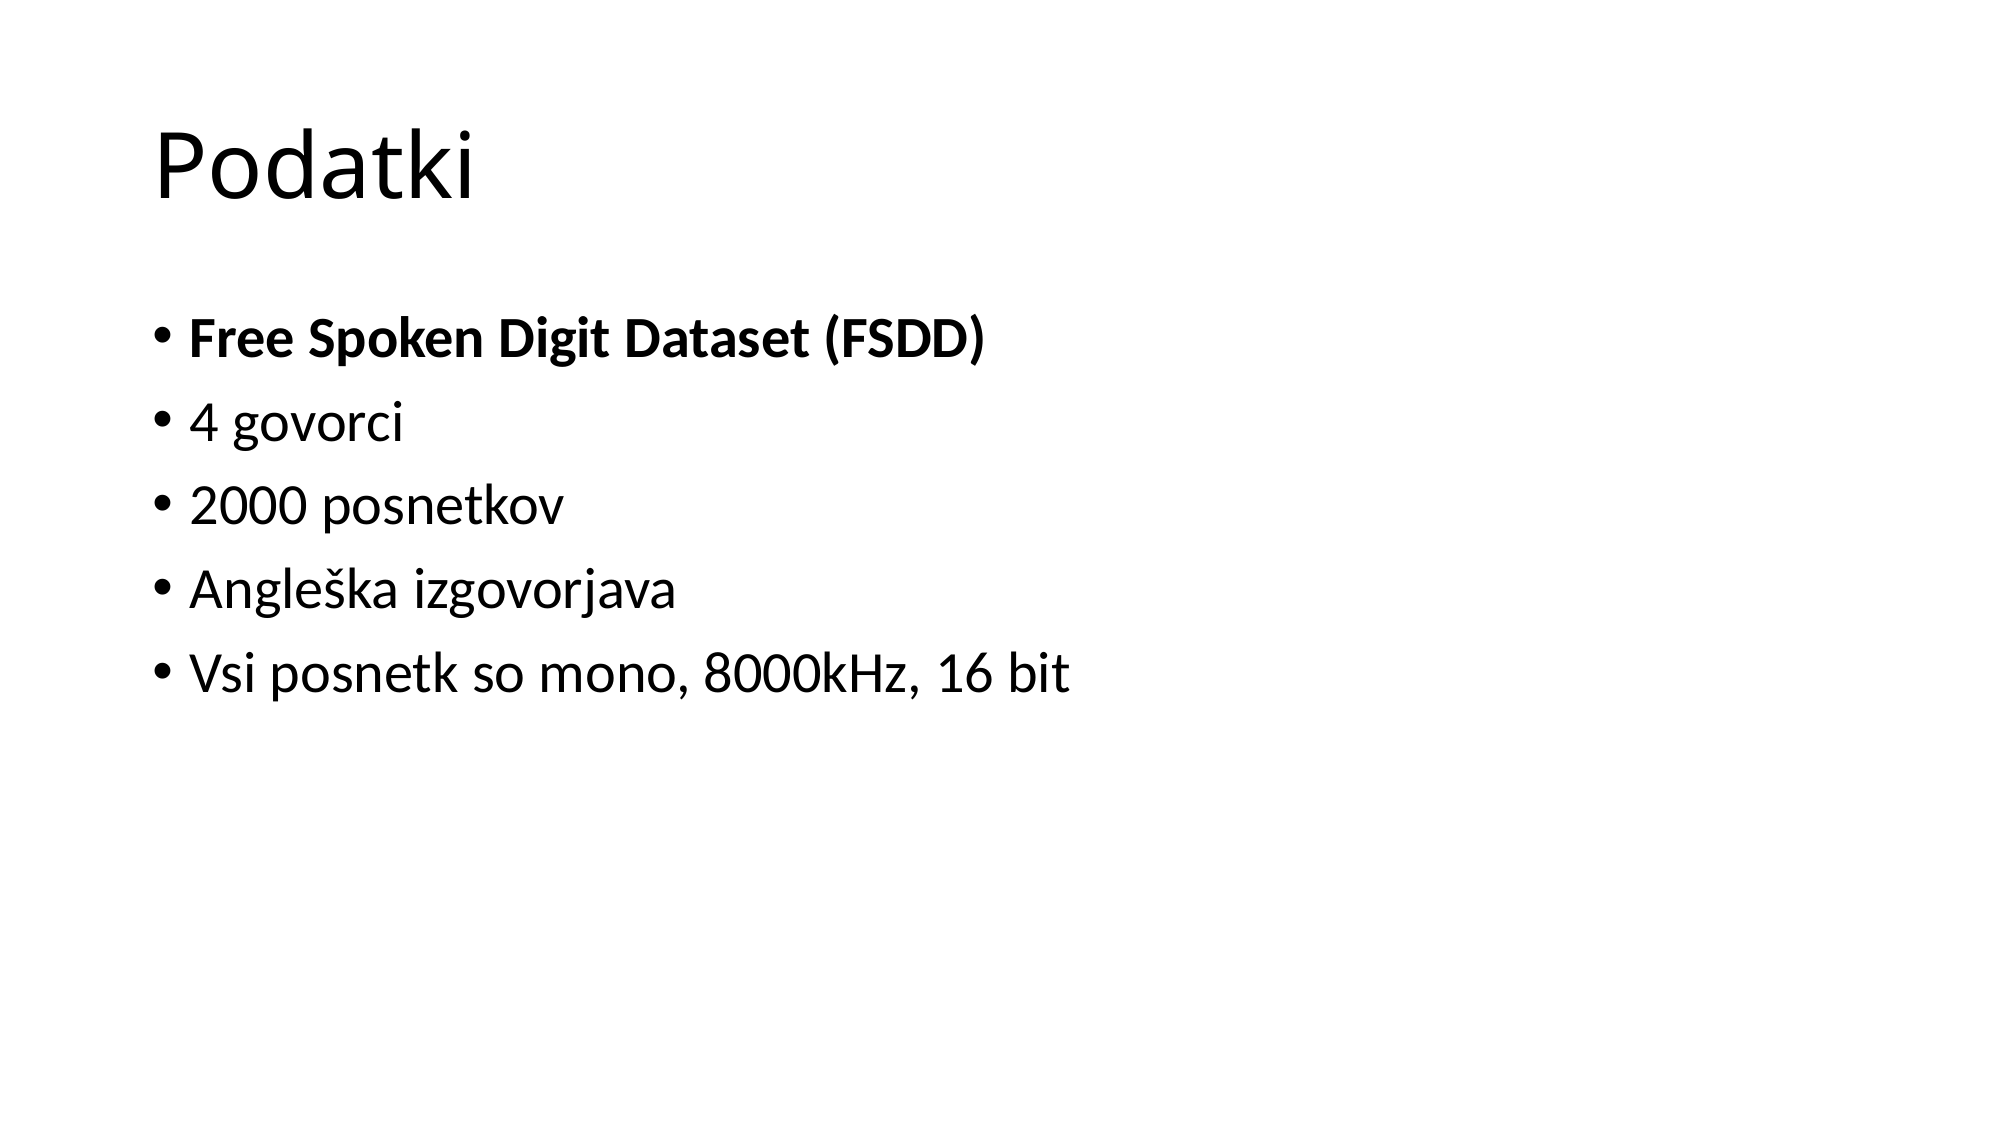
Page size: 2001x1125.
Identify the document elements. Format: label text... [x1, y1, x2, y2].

list Free Spoken Digit Dataset (FSDD) 4 govorci 2000 posnetkov Angleška izgovorjava Vsi posnetk so mono, 8000kHz, 16 bit [137, 299, 1863, 1014]
title Podatki [137, 59, 1863, 278]
